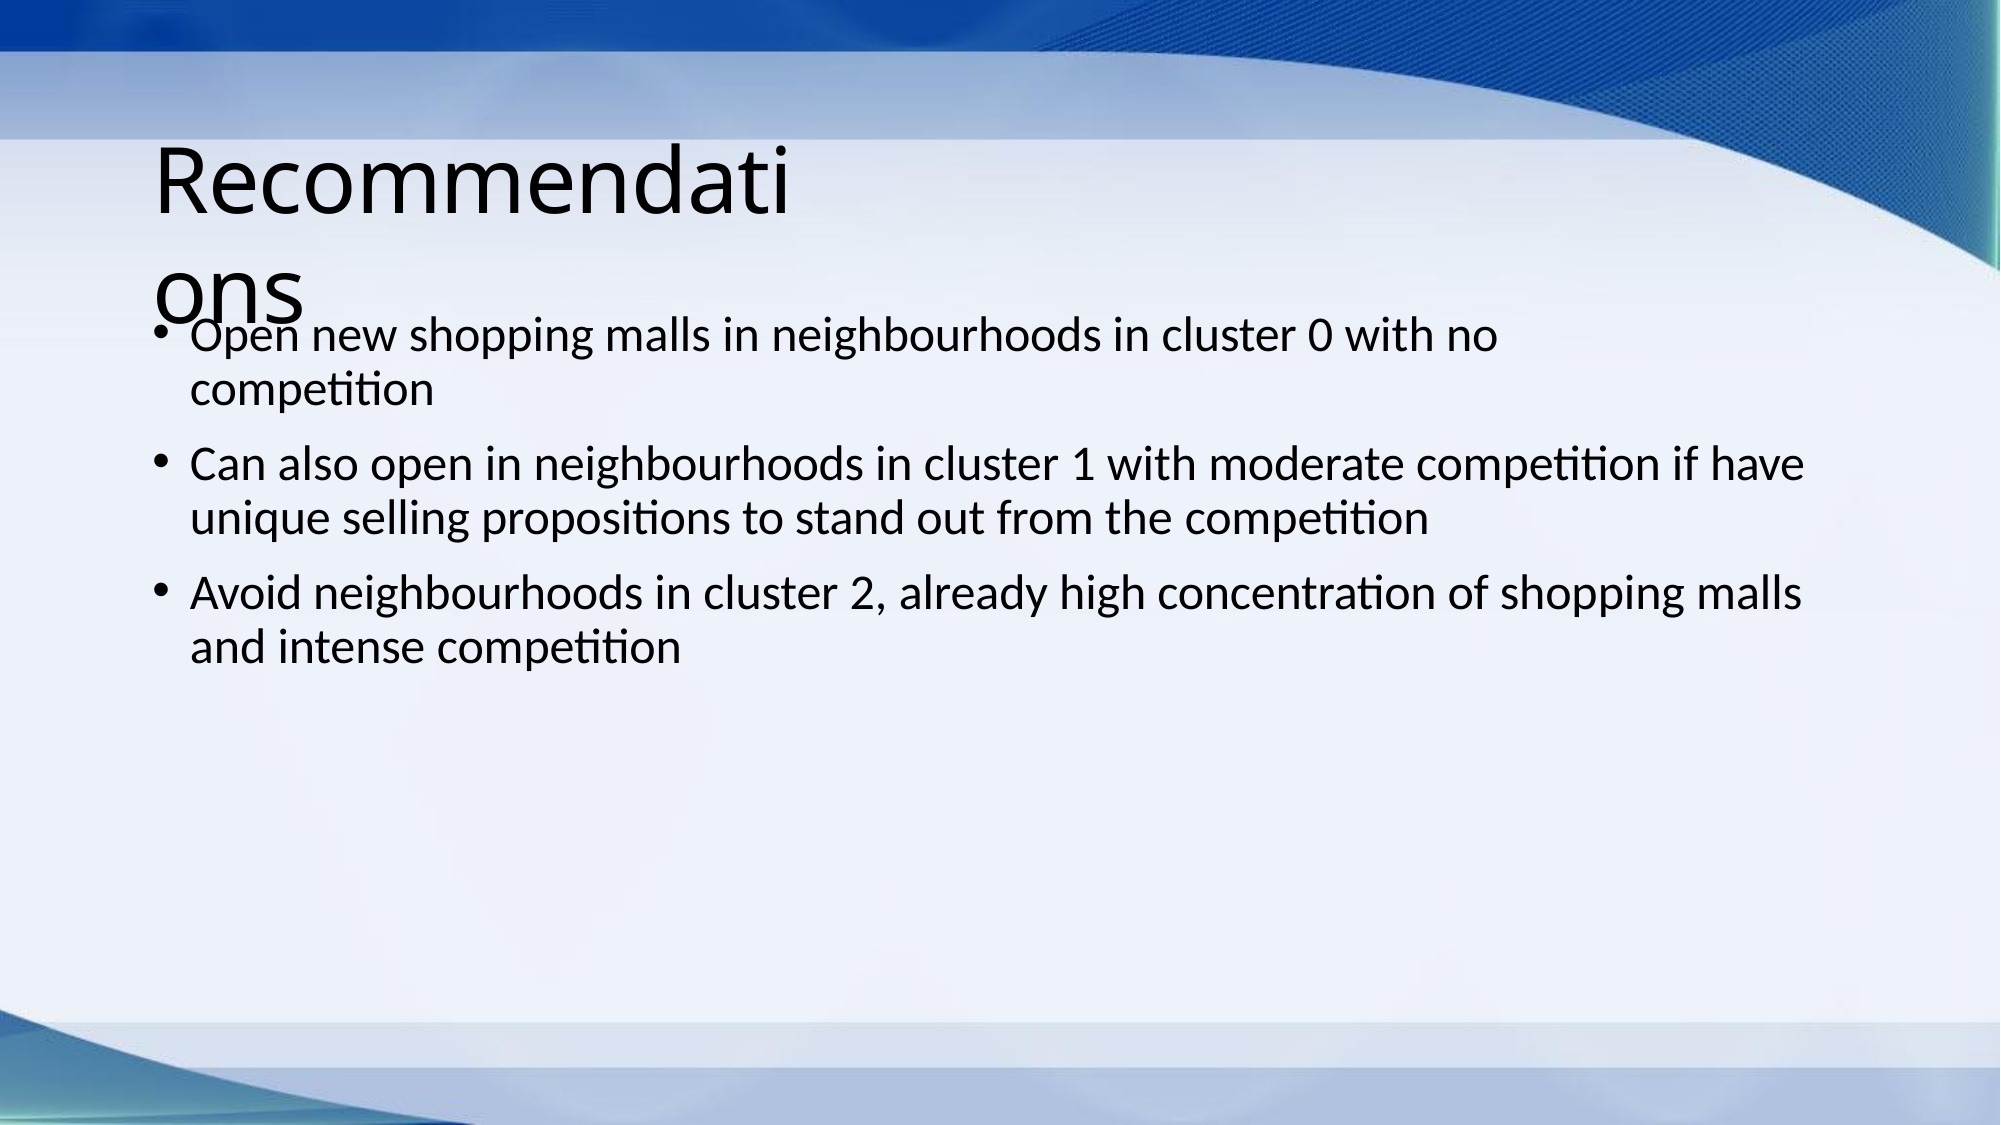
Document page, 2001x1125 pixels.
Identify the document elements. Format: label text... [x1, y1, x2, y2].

title Recommendations [150, 119, 831, 298]
picture [0, 0, 2000, 1125]
text_box Open new shopping malls in neighbourhoods in cluster 0 with no competition Can also open in neighbourhoods in cluster 1 with moderate competition if have unique selling propositions to stand out from the competition Avoid neighbourhoods in cluster 2, already high concentration of shopping malls and intense competition [150, 298, 1818, 674]
